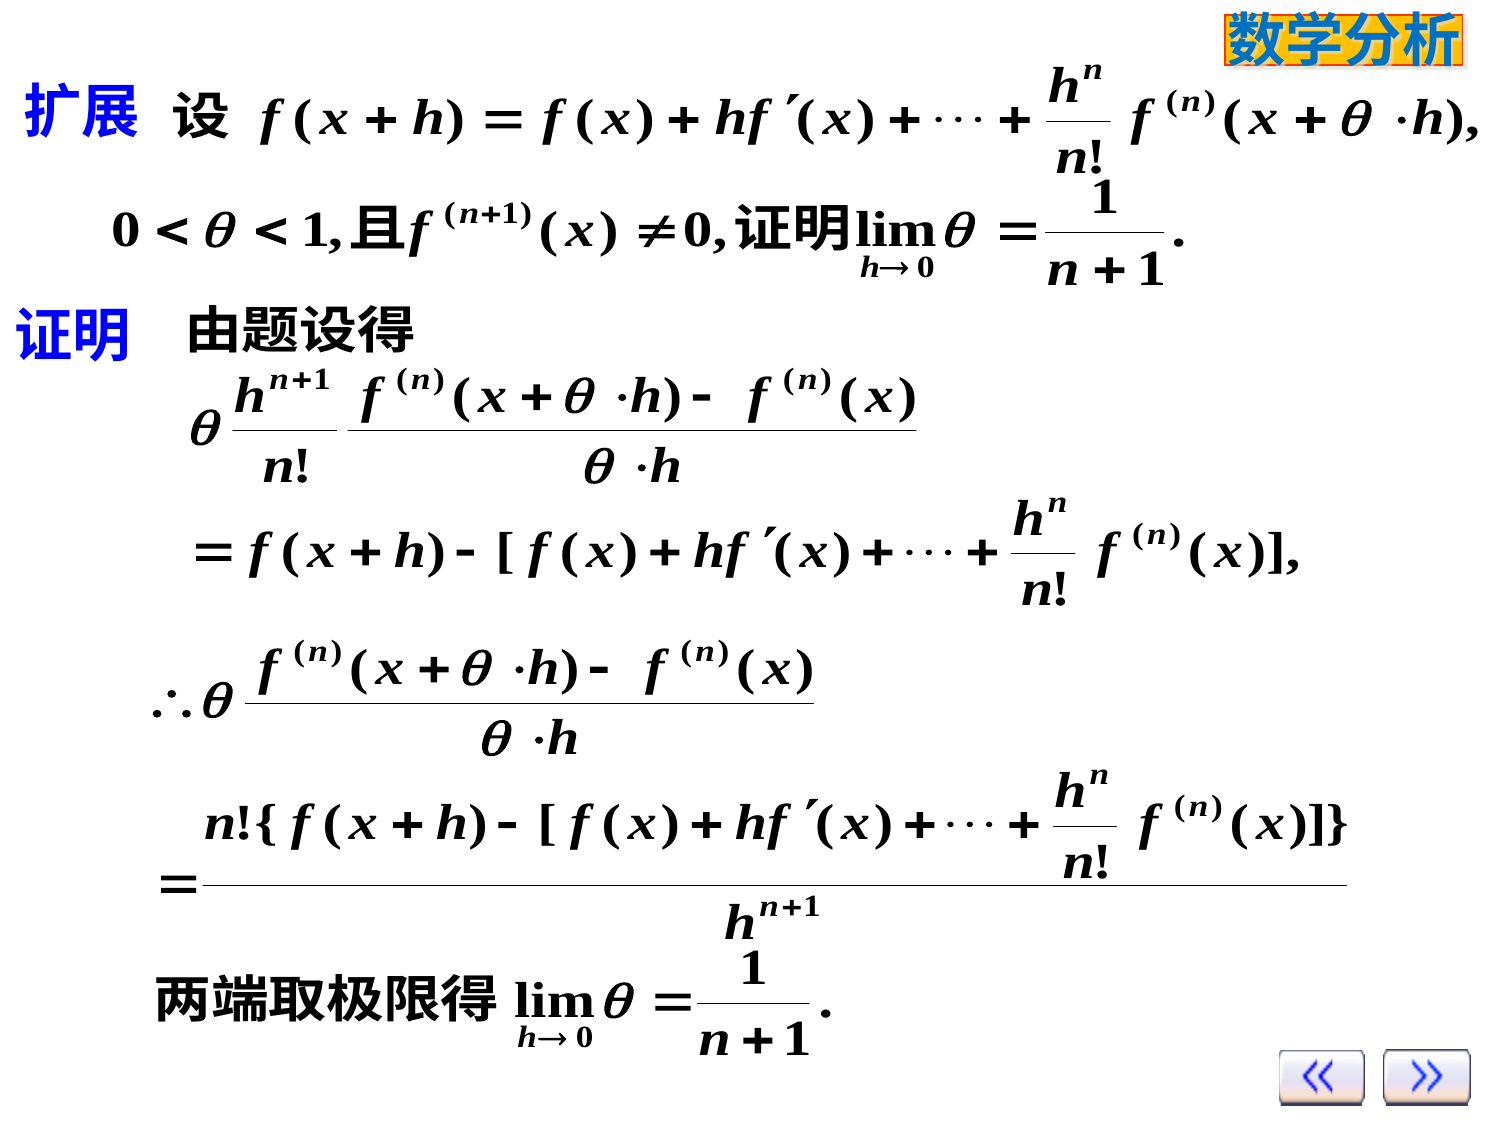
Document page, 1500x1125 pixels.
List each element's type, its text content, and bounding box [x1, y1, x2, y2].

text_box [152, 632, 1353, 1061]
picture [1279, 1050, 1365, 1106]
text_box 扩展 [8, 66, 103, 152]
picture [1383, 1049, 1471, 1106]
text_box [187, 304, 1301, 612]
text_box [108, 49, 1483, 292]
text_box 证明 [0, 290, 157, 376]
